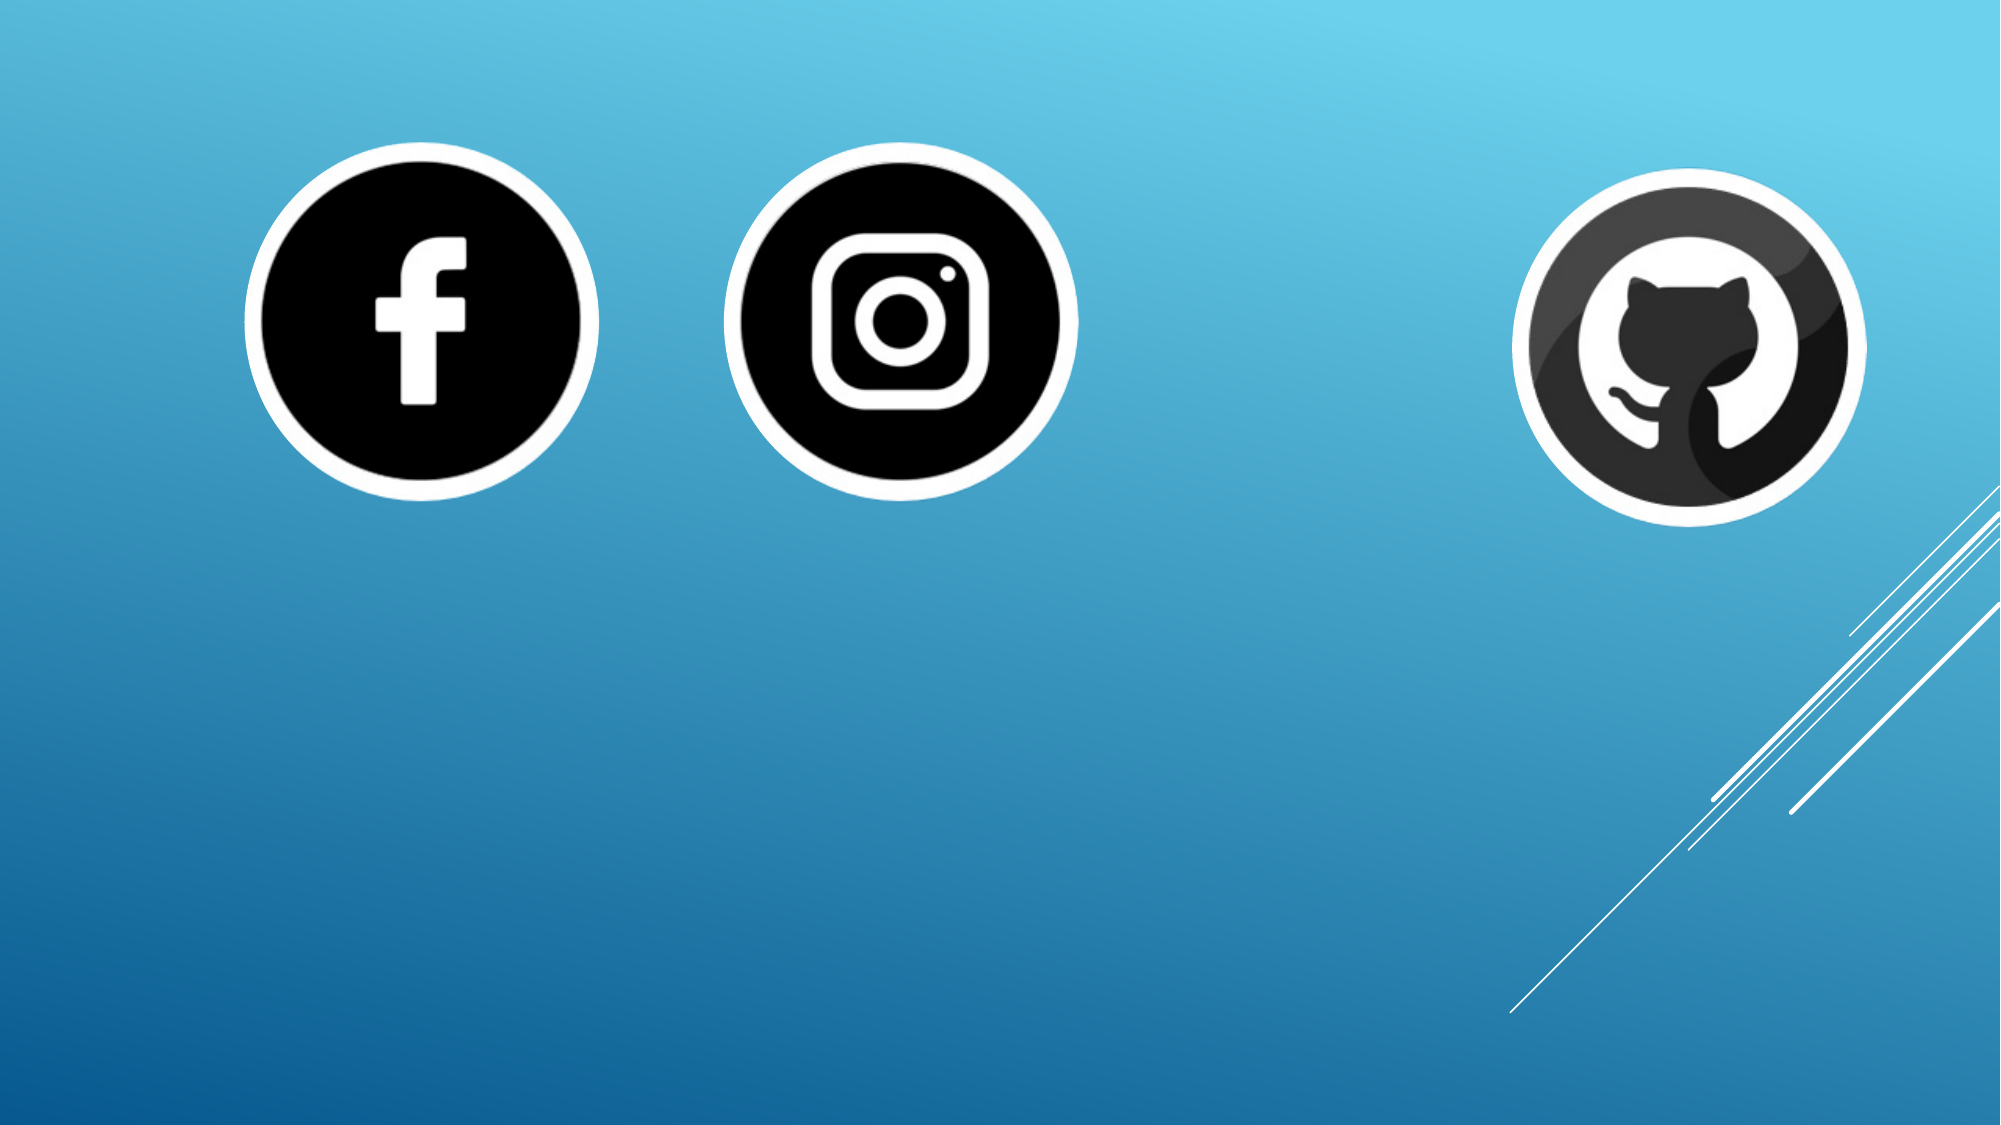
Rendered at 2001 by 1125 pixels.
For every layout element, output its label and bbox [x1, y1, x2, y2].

picture [244, 141, 600, 503]
picture [1511, 166, 1868, 529]
list [723, 141, 1079, 503]
